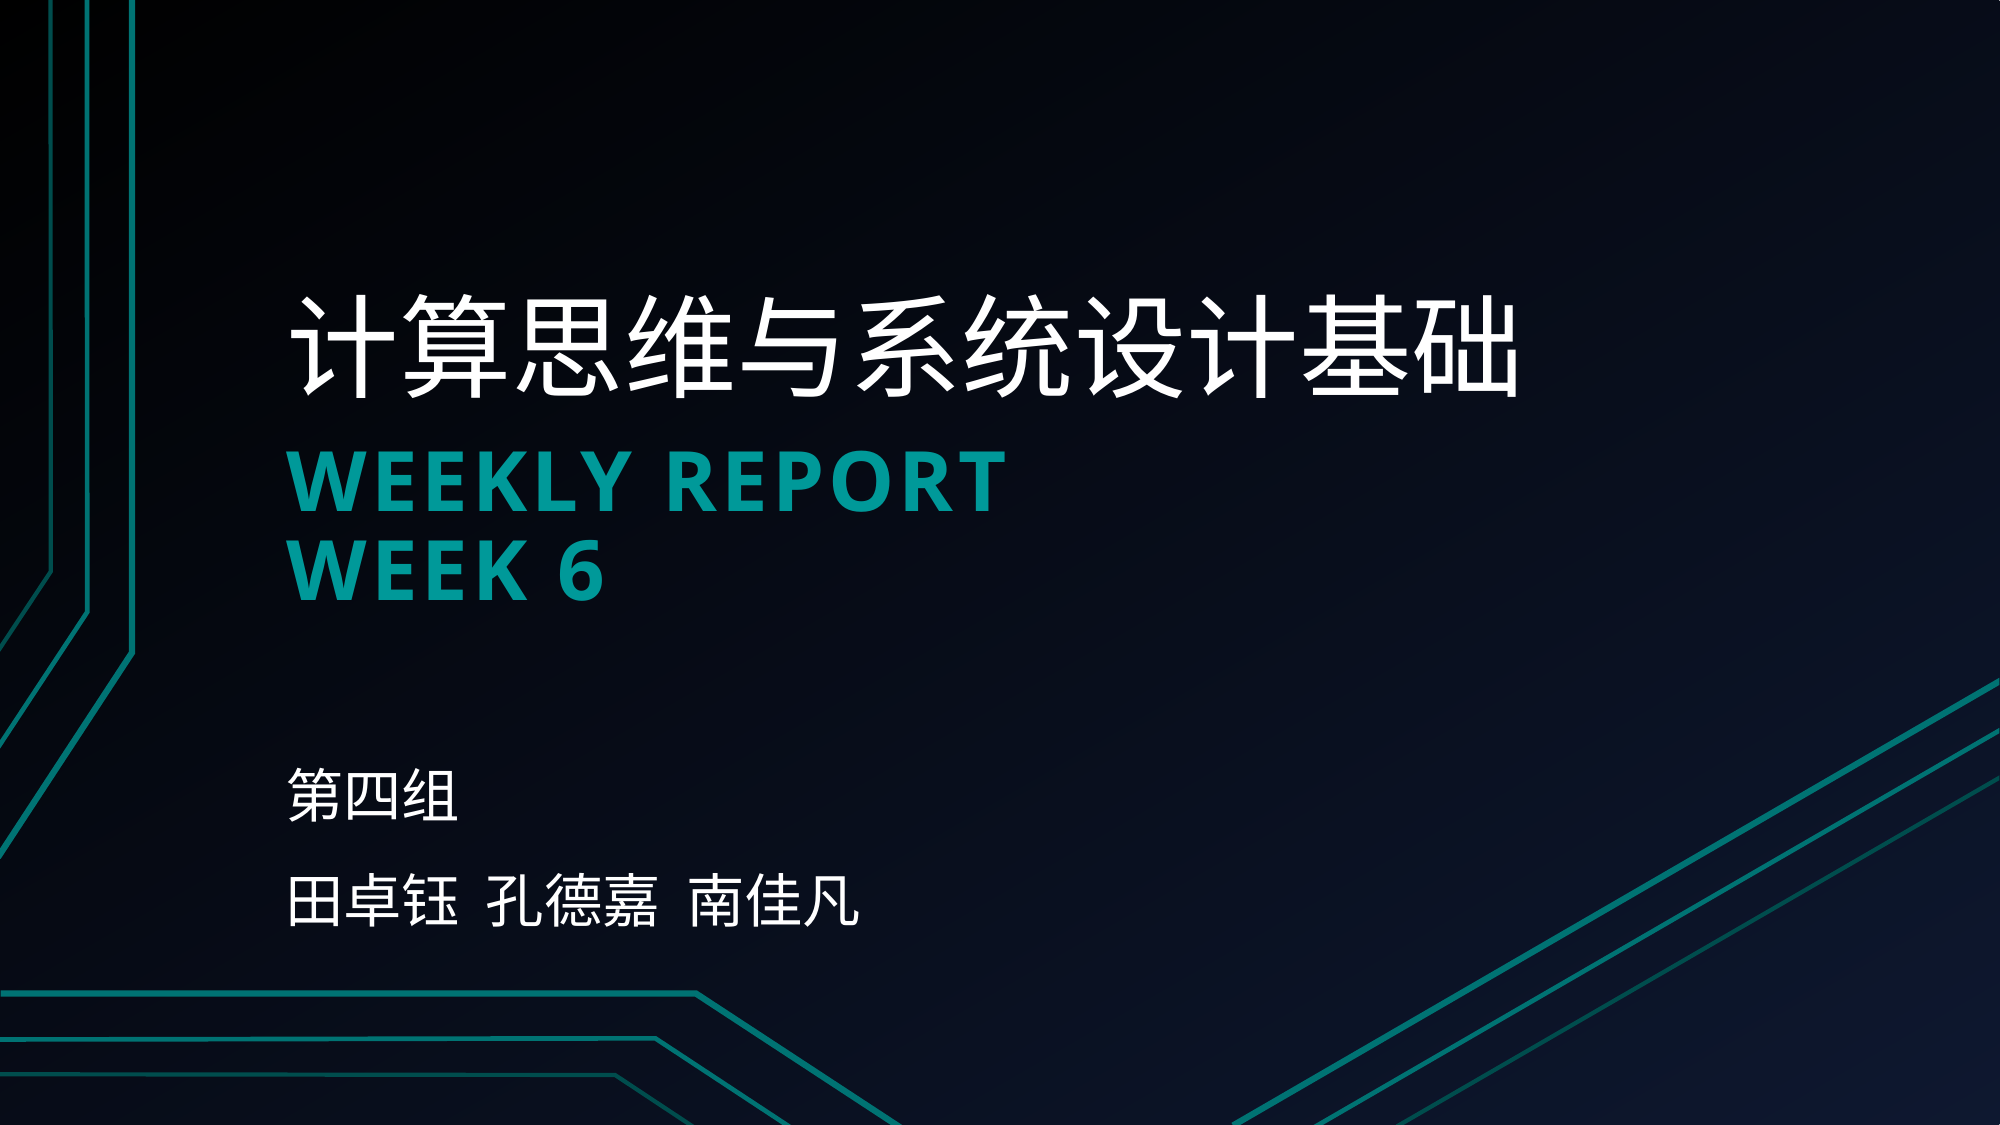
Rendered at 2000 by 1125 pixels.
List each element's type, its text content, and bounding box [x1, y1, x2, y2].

text_box 第四组 田卓钰 孔德嘉 南佳凡 [270, 716, 877, 942]
title 计算思维与系统设计基础 [266, 95, 1862, 424]
subtitle Weekly report Week 6 [266, 429, 1700, 717]
